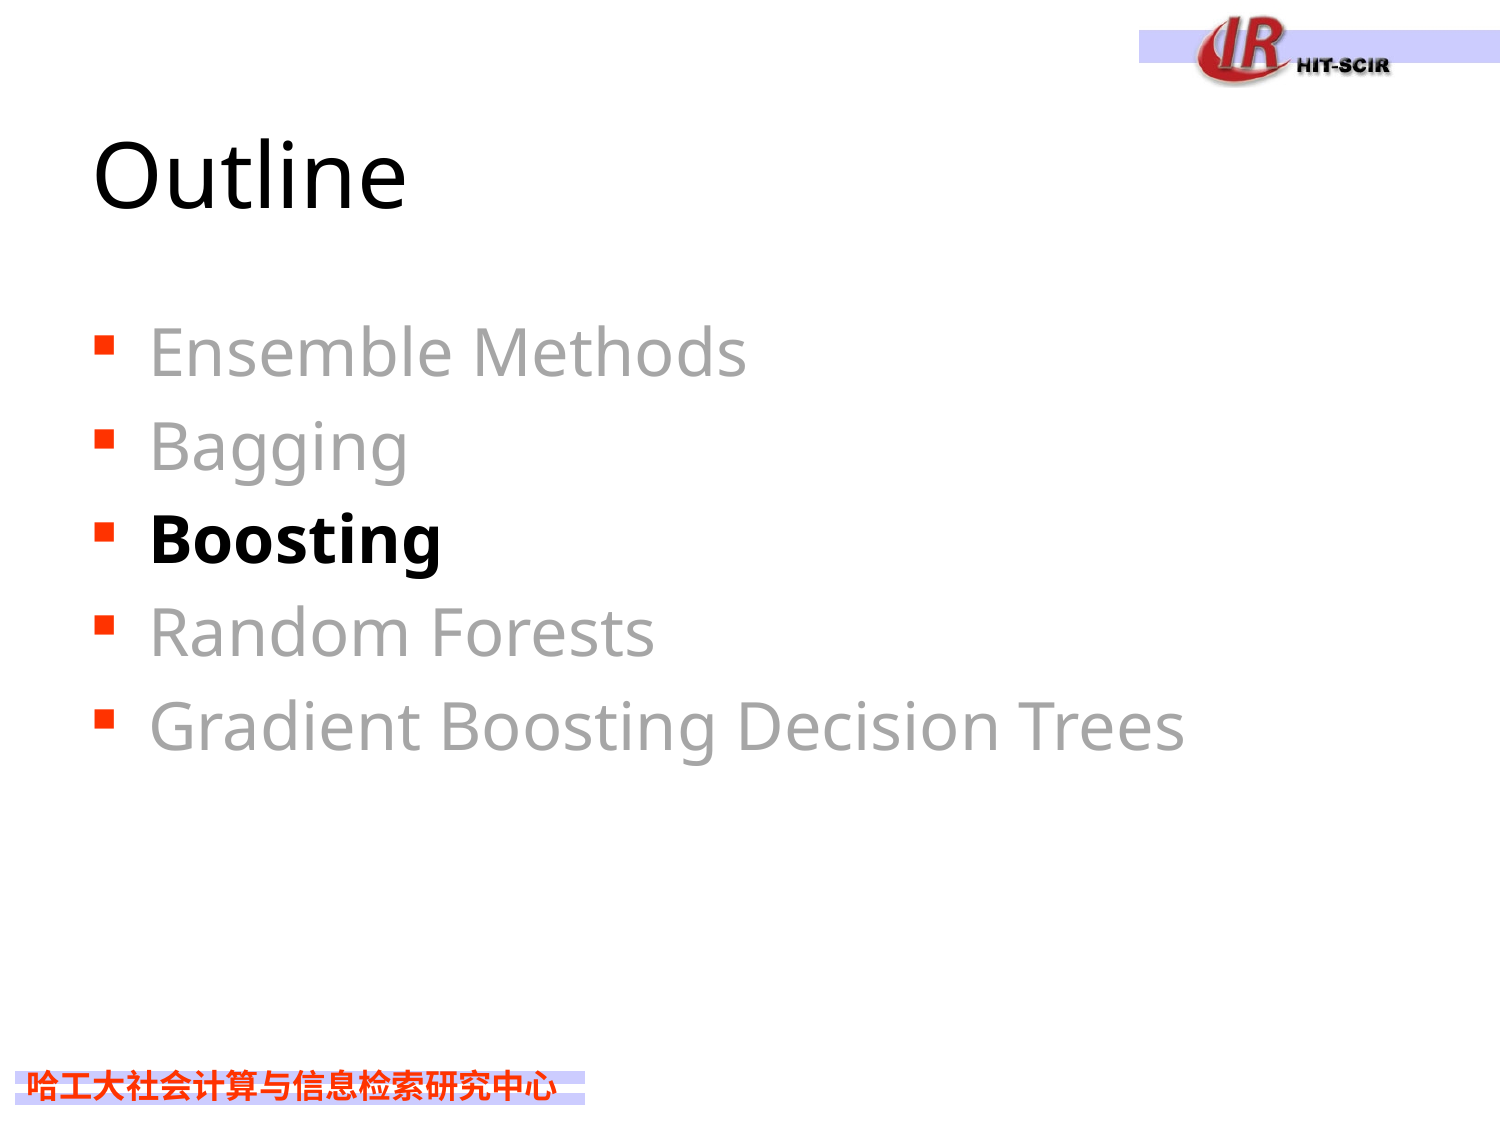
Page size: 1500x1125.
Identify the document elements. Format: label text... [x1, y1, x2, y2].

picture [1139, 4, 1500, 88]
picture [0, 1054, 615, 1125]
title Outline [76, 78, 1427, 266]
list Ensemble Methods Bagging Boosting Random Forests Gradient Boosting Decision Trees [76, 302, 1427, 1045]
